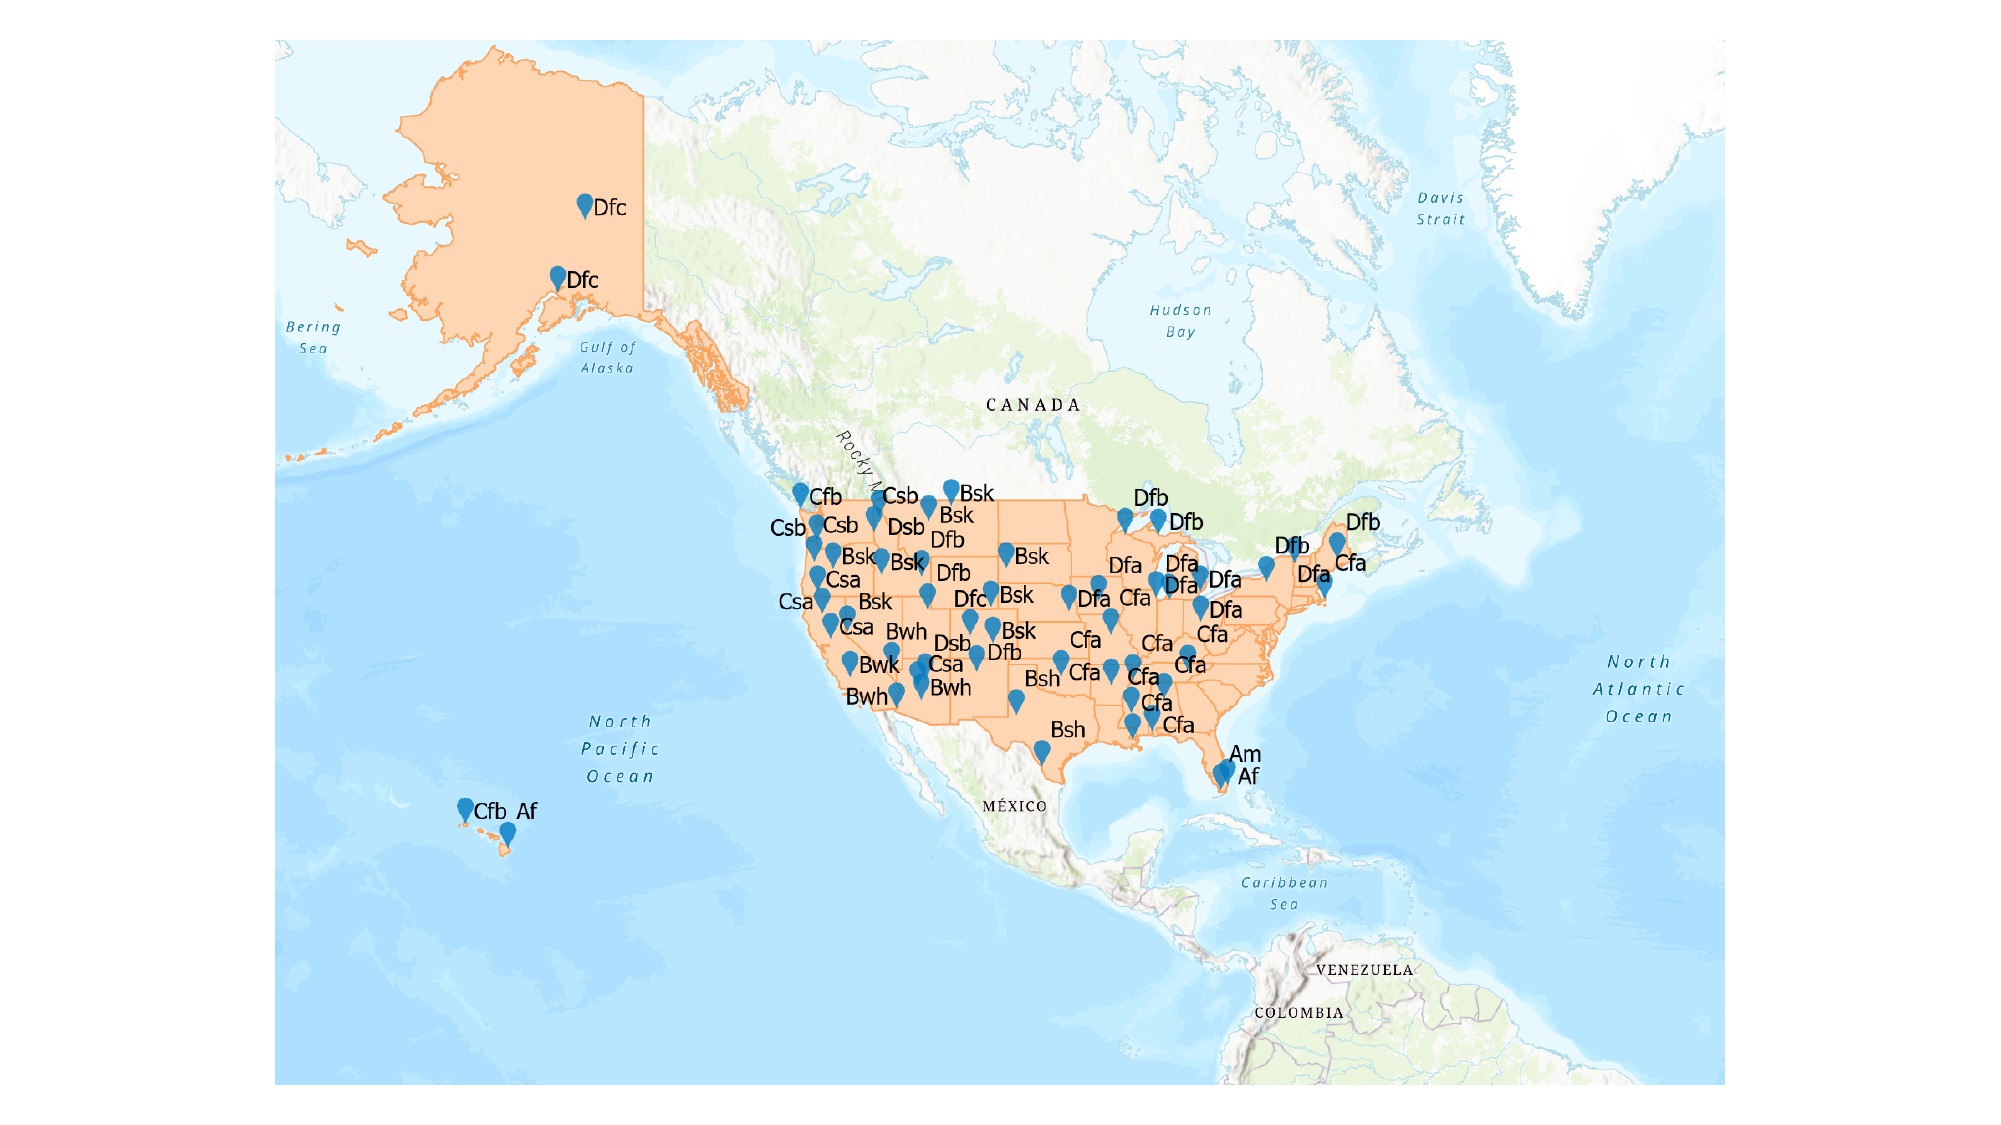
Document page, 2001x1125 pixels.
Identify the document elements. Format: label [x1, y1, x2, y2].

list [275, 40, 1725, 1085]
